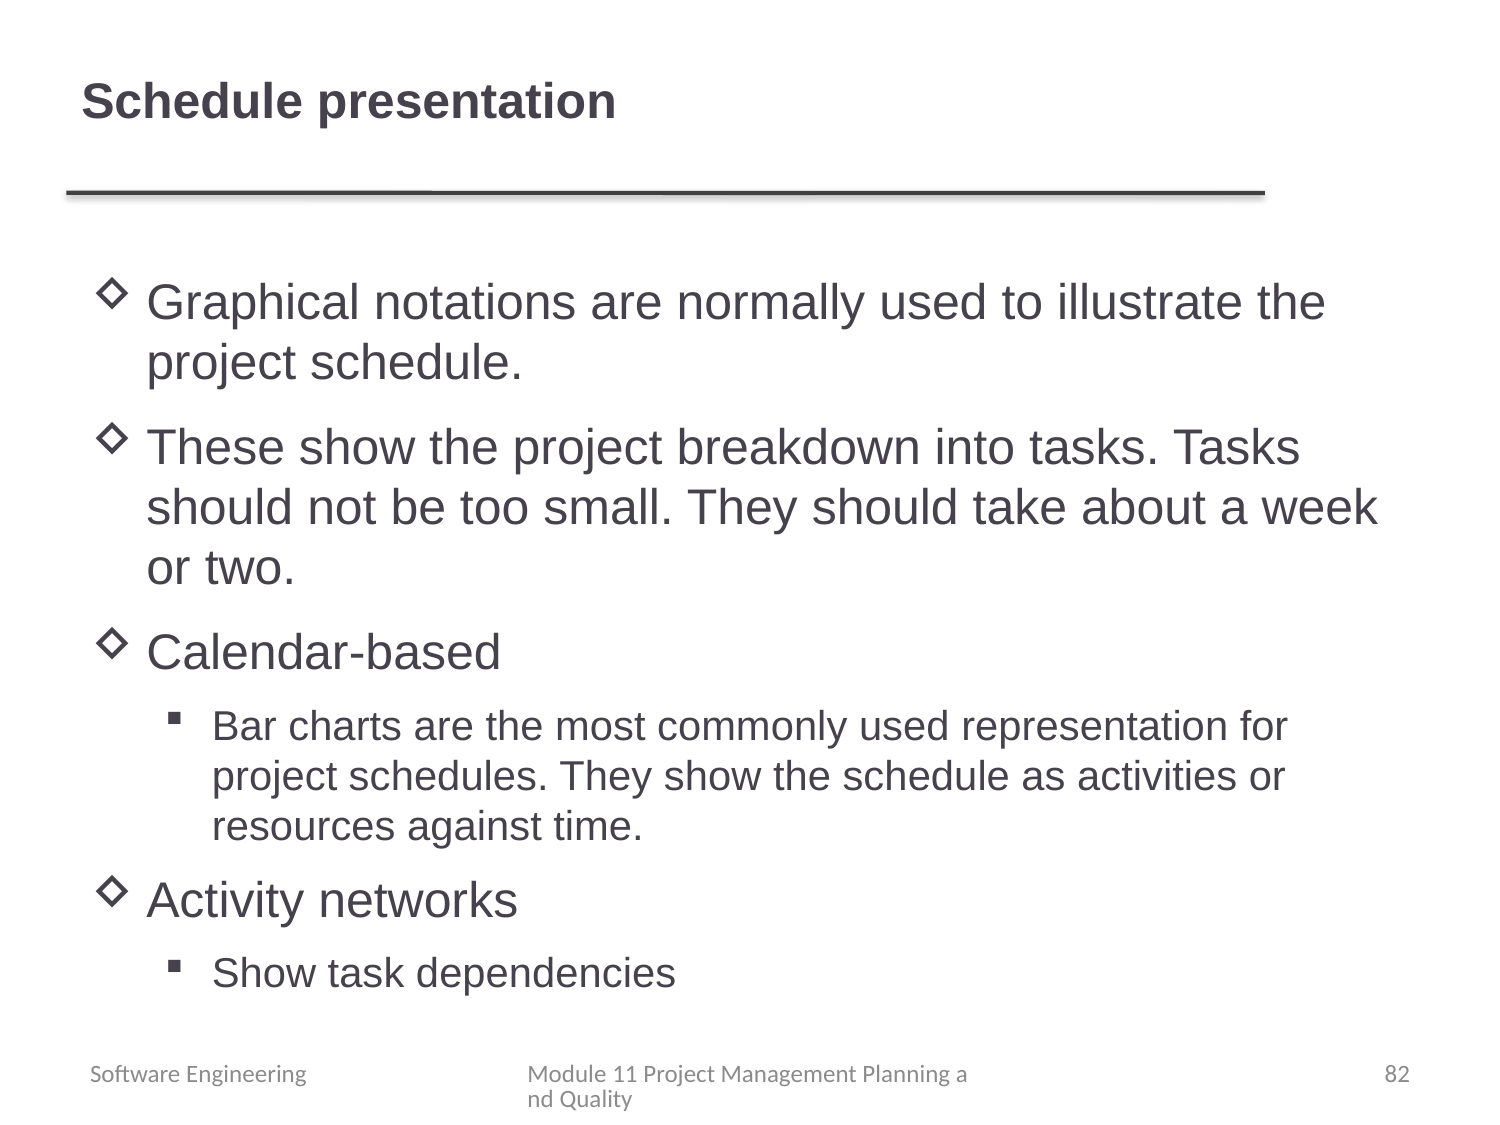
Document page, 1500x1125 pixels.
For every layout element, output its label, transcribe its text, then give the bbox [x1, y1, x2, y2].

slide_number Software Engineering [75, 1042, 425, 1103]
title Schedule presentation [66, 4, 1264, 193]
slide_number 82 [1074, 1042, 1425, 1103]
footer Module 11 Project Management Planning and Quality [512, 1042, 988, 1103]
list Graphical notations are normally used to illustrate the project schedule. These show the project breakdown into tasks. Tasks should not be too small. They should take about a week or two. Calendar-based Bar charts are the most commonly used representation for project schedules. They show the schedule as activities or resources against time. Activity networks Show task dependencies [75, 262, 1425, 1005]
